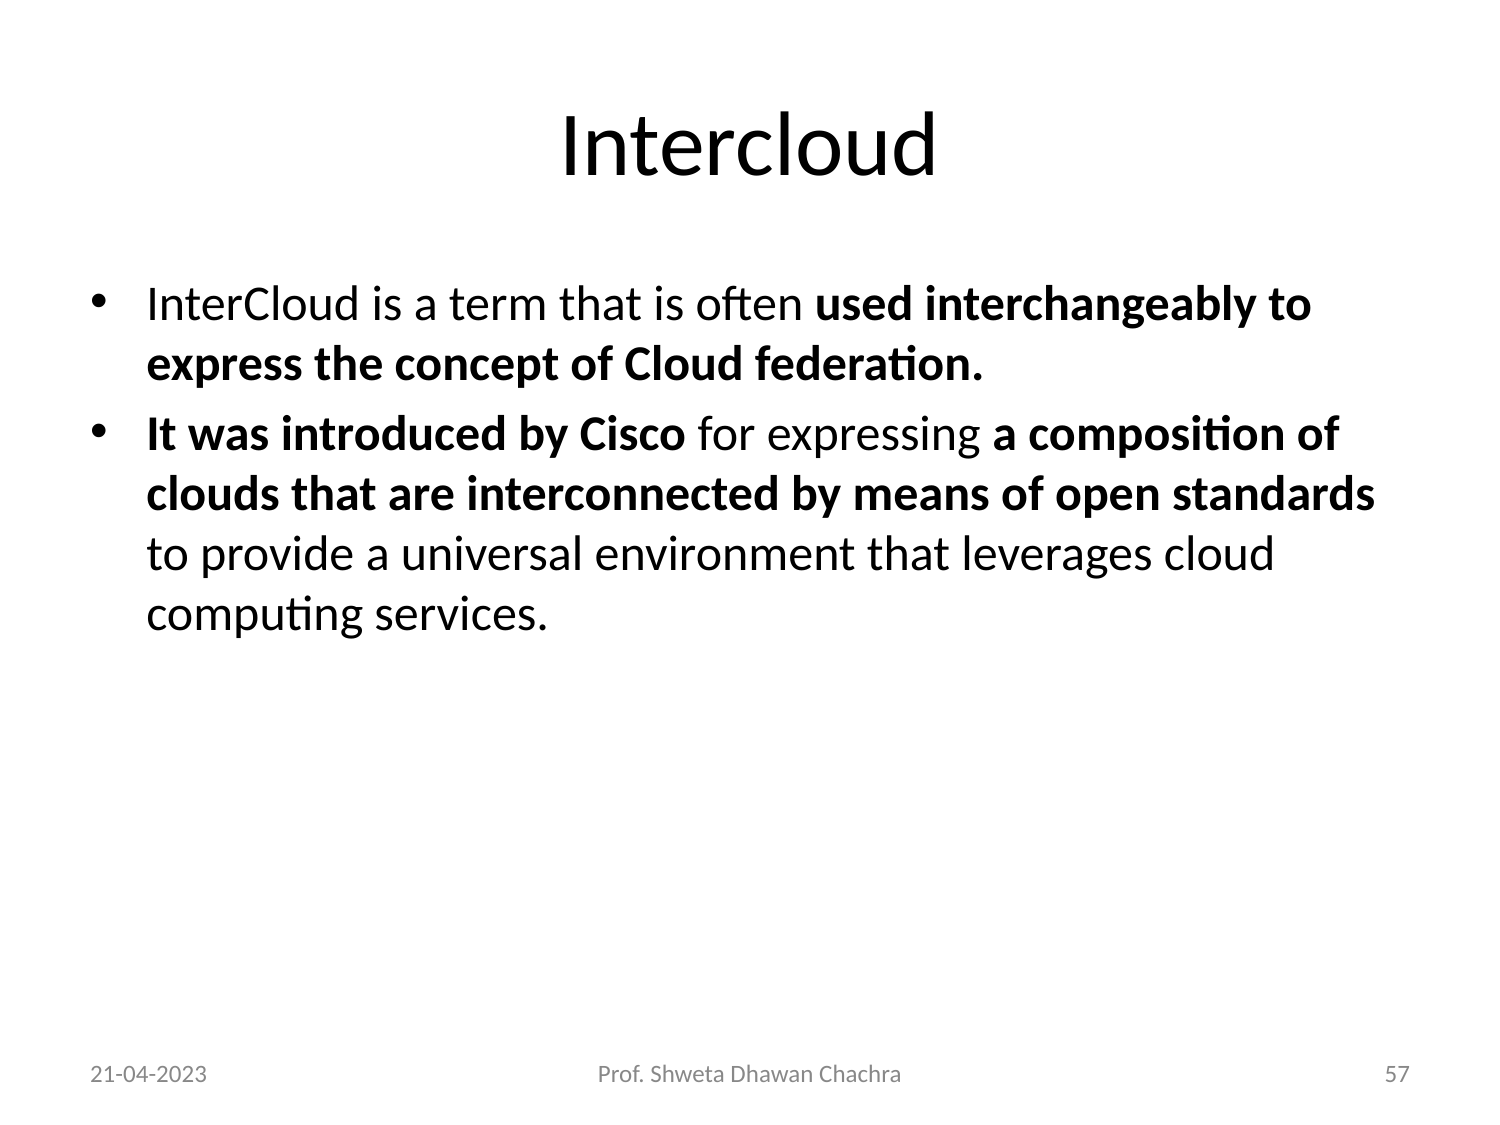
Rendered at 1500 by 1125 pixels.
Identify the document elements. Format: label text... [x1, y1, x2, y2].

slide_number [75, 1042, 425, 1103]
slide_number ‹#› [1074, 1042, 1425, 1103]
footer Prof. Shweta Dhawan Chachra [512, 1042, 988, 1103]
list InterCloud is a term that is often used interchangeably to express the concept of Cloud federation. It was introduced by Cisco for expressing a composition of clouds that are interconnected by means of open standards to provide a universal environment that leverages cloud computing services. [75, 262, 1425, 1005]
title Intercloud [75, 45, 1425, 233]
